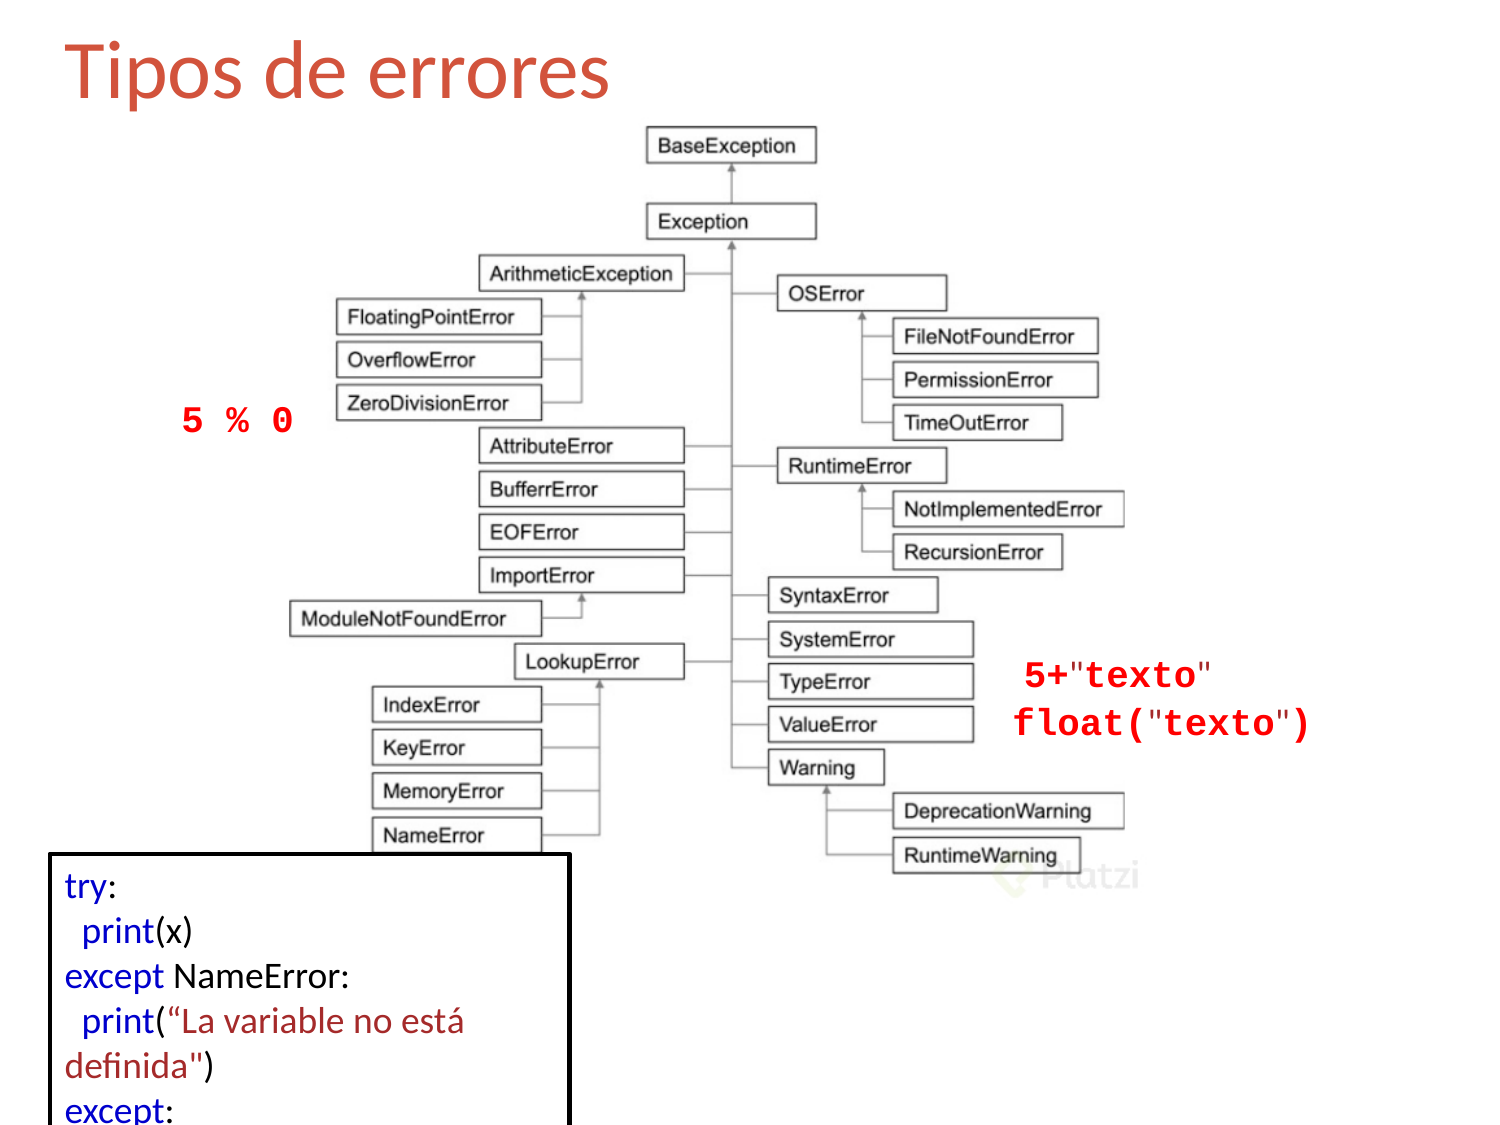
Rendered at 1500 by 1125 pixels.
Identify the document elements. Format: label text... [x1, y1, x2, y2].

text_box 5+"texto" [1152, 642, 1500, 703]
text_box 5 % 0 [166, 387, 270, 447]
text_box try: print(x) except NameError: print(“La variable no está definida") except: print(“Otro tipo de error") [48, 852, 572, 1125]
picture [275, 116, 1147, 907]
text_box float("texto") [1152, 703, 1500, 751]
text_box Tipos de errores [49, 0, 992, 493]
